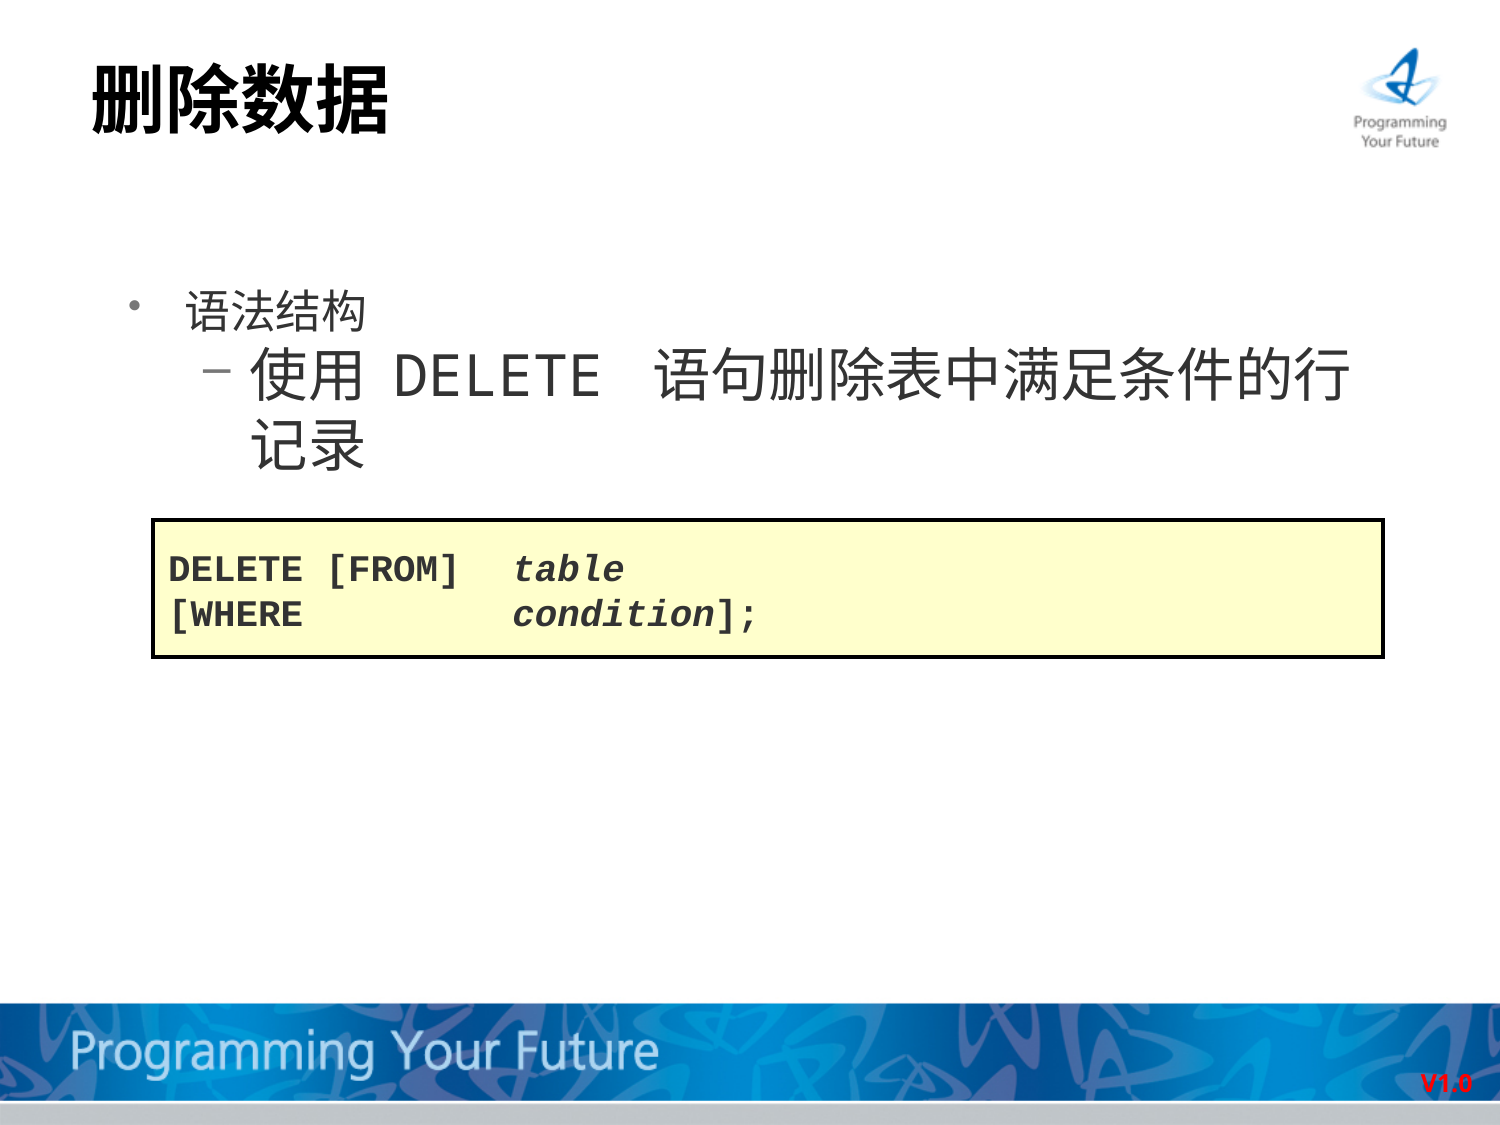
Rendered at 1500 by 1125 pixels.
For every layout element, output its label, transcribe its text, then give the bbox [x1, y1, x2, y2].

picture [0, 997, 1500, 1125]
list 语法结构 使用 DELETE 语句删除表中满足条件的行记录 [112, 274, 1388, 492]
title 删除数据 [74, 44, 1271, 162]
text_box DELETE [FROM] table [WHERE condition]; [153, 519, 1384, 657]
picture [1340, 42, 1461, 157]
